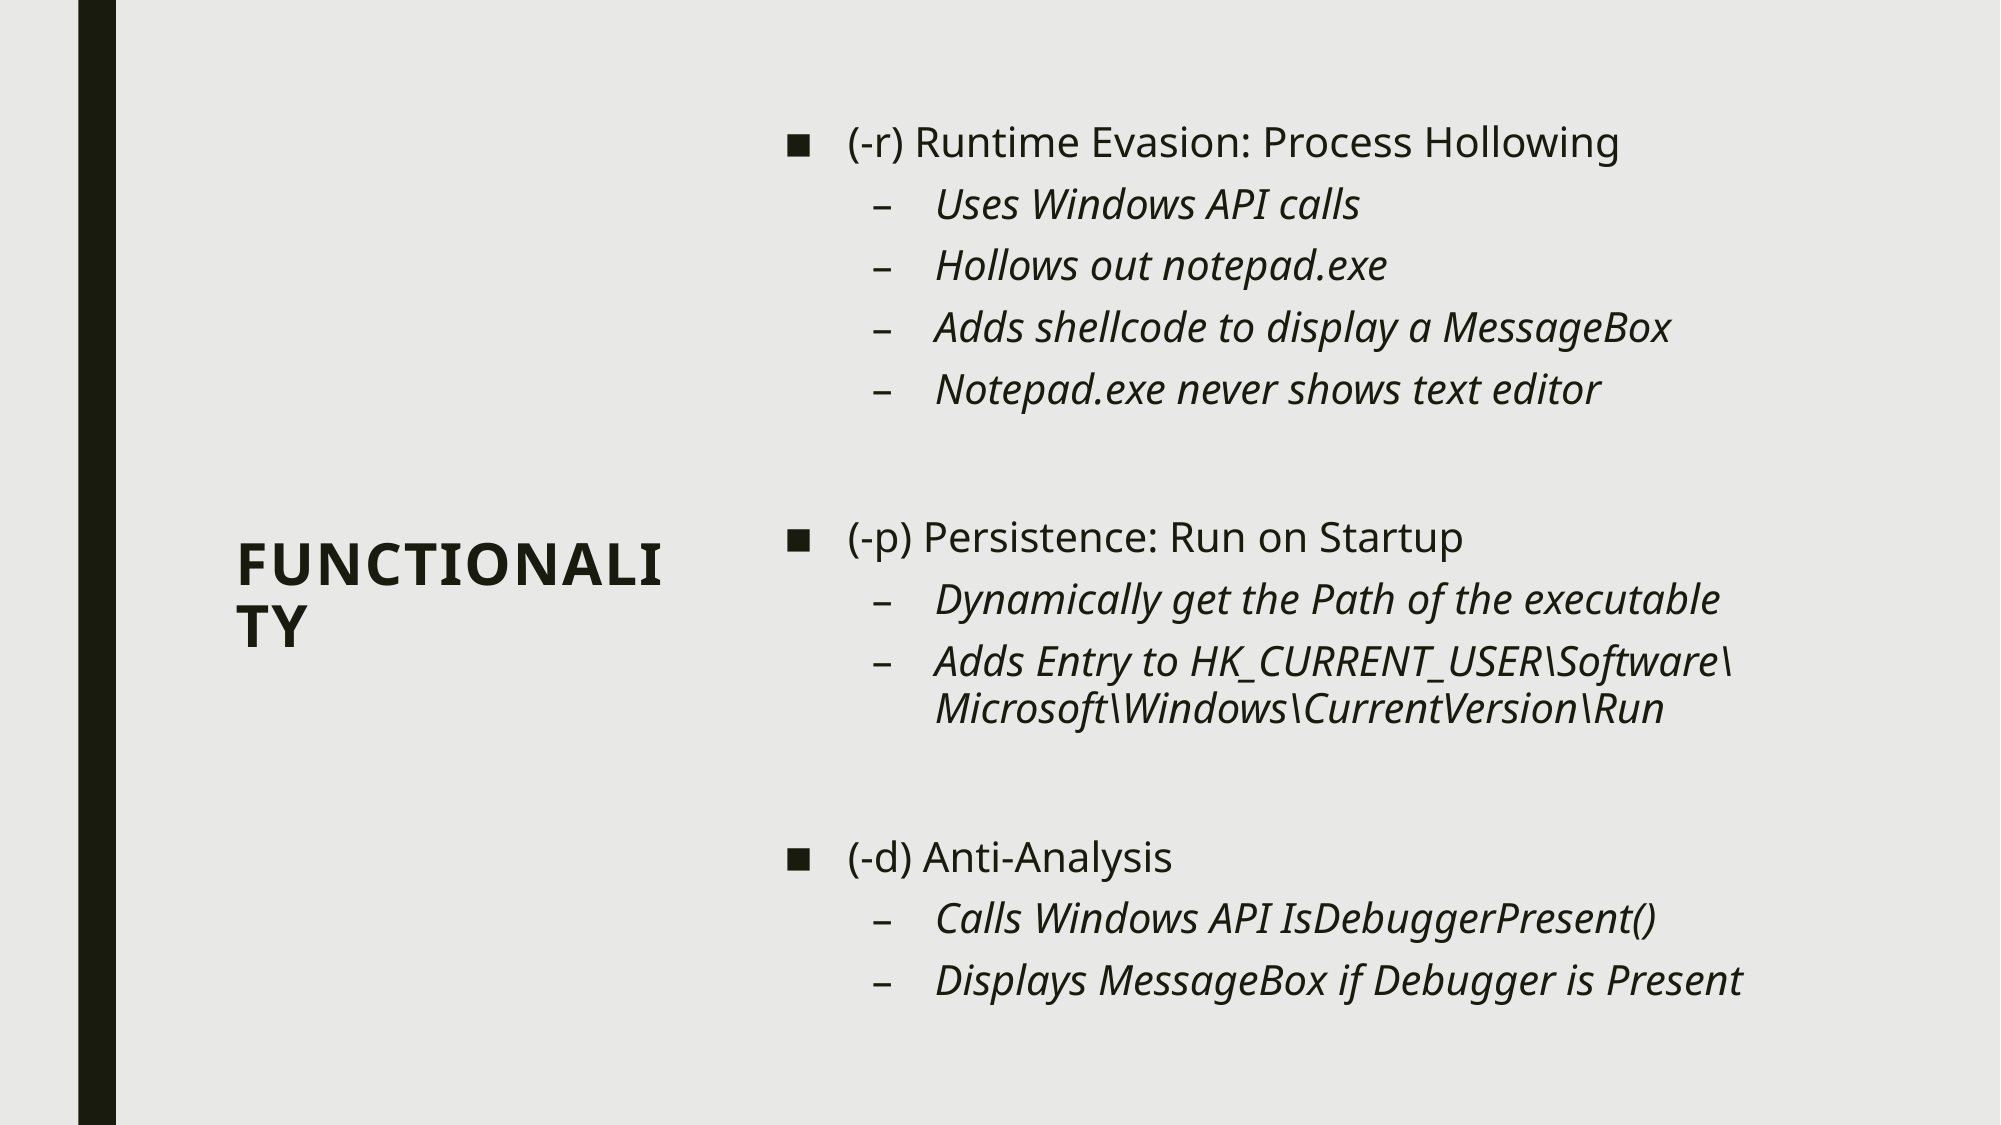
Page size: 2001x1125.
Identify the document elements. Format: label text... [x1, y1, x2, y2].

title Functionality [220, 528, 683, 597]
list (-r) Runtime Evasion: Process Hollowing Uses Windows API calls Hollows out notepad.exe Adds shellcode to display a MessageBox Notepad.exe never shows text editor (-p) Persistence: Run on Startup Dynamically get the Path of the executable Adds Entry to HK_CURRENT_USER\Software\Microsoft\Windows\CurrentVersion\Run (-d) Anti-Analysis Calls Windows API IsDebuggerPresent() Displays MessageBox if Debugger is Present [769, 112, 1890, 1058]
